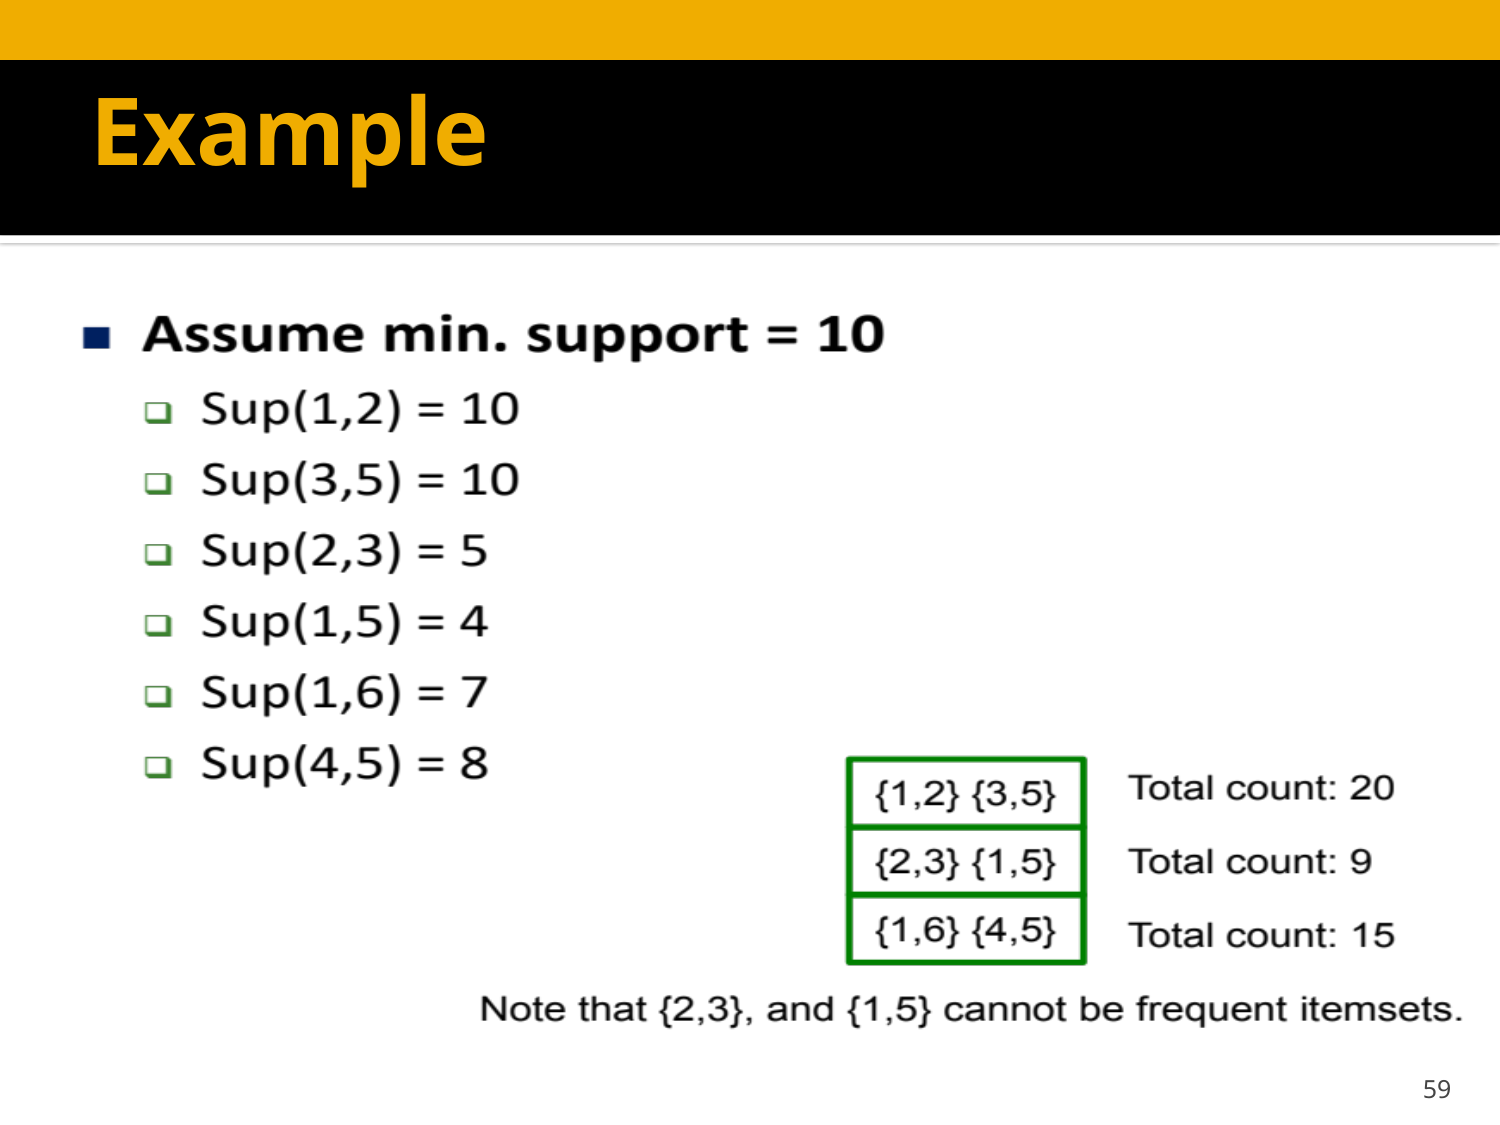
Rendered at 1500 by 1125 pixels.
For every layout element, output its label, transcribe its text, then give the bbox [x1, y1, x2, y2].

picture [37, 258, 1467, 1043]
title Example [75, 24, 1425, 231]
slide_number 59 [1345, 1062, 1467, 1108]
